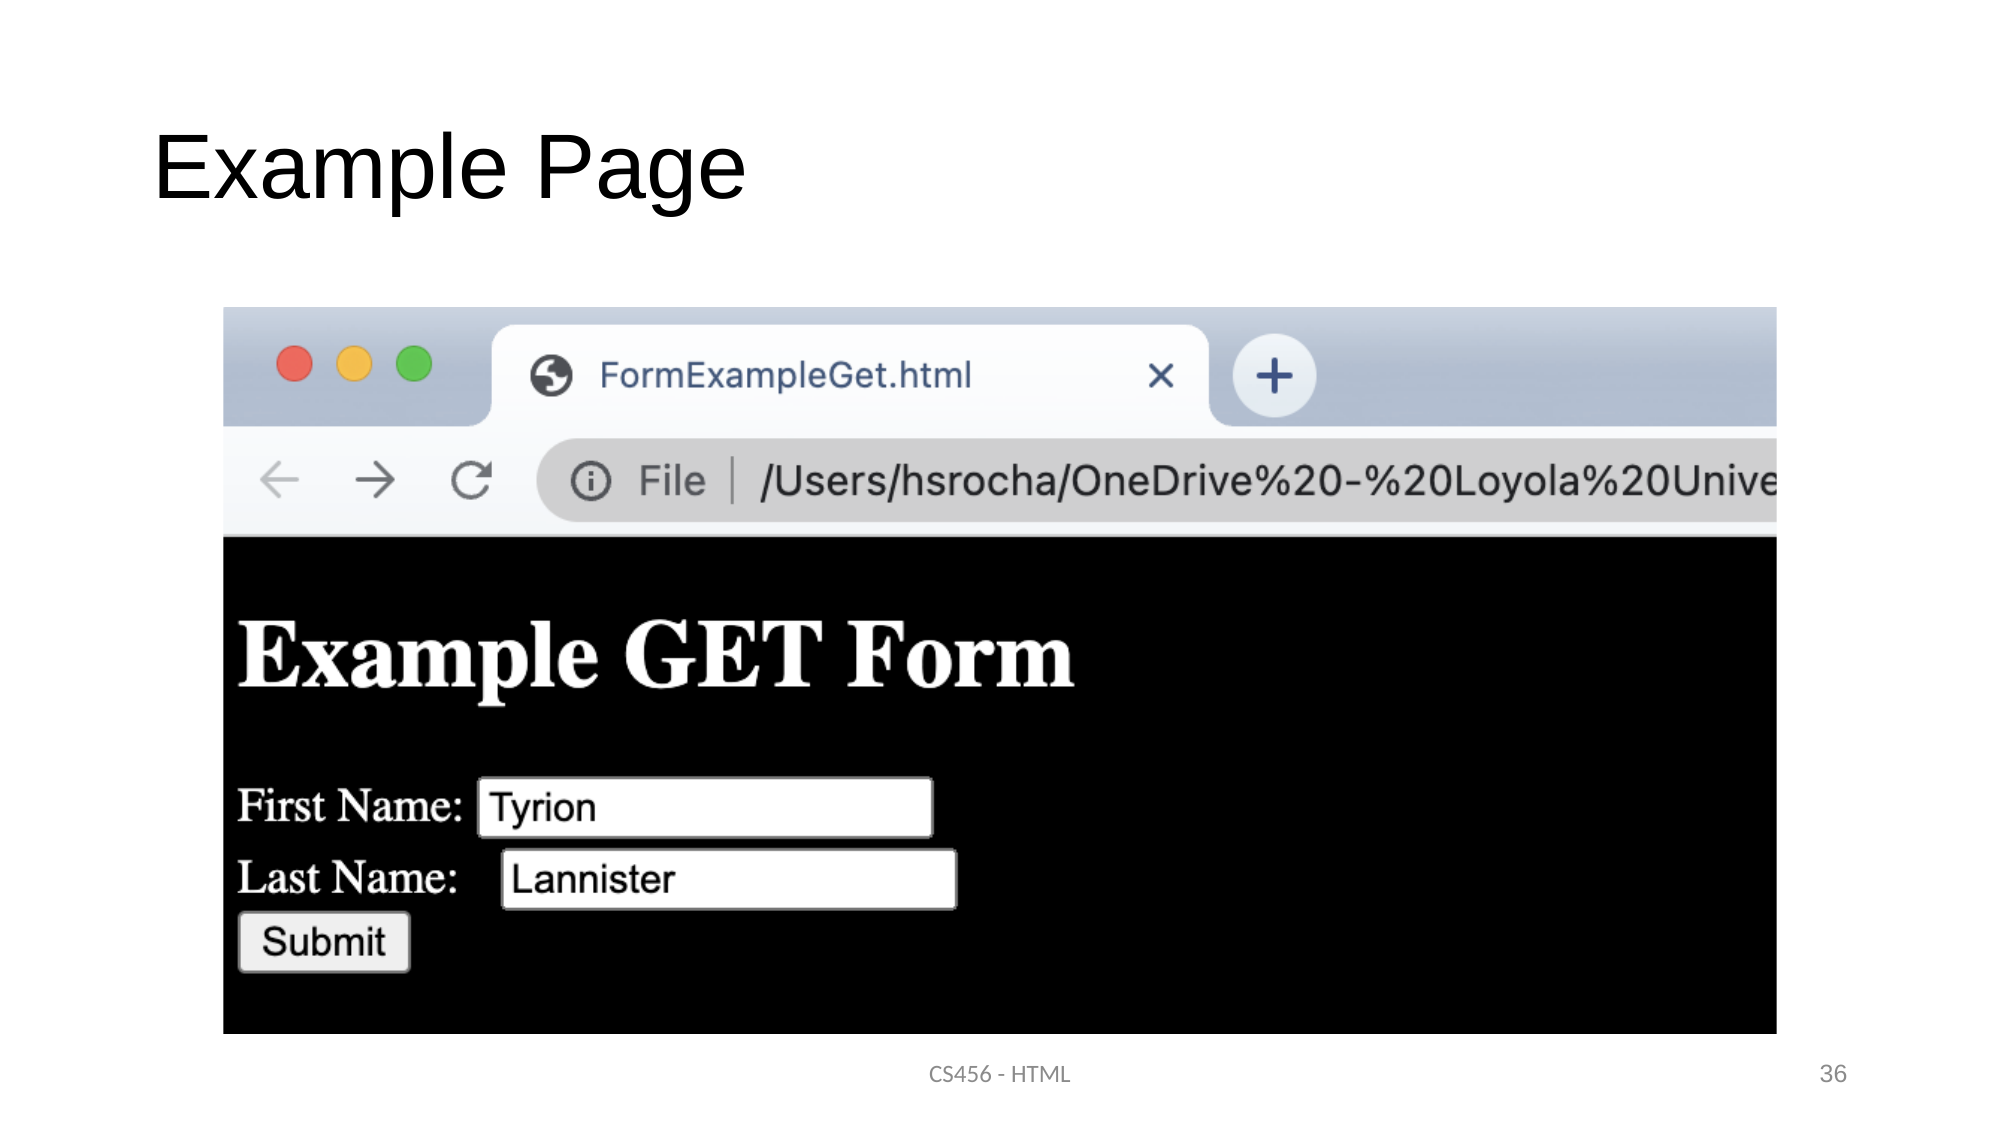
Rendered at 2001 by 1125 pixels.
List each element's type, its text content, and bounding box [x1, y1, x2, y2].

slide_number 36 [1412, 1042, 1863, 1103]
footer CS456 - HTML [662, 1042, 1338, 1103]
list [223, 307, 1777, 1034]
title Example Page [137, 59, 1863, 278]
